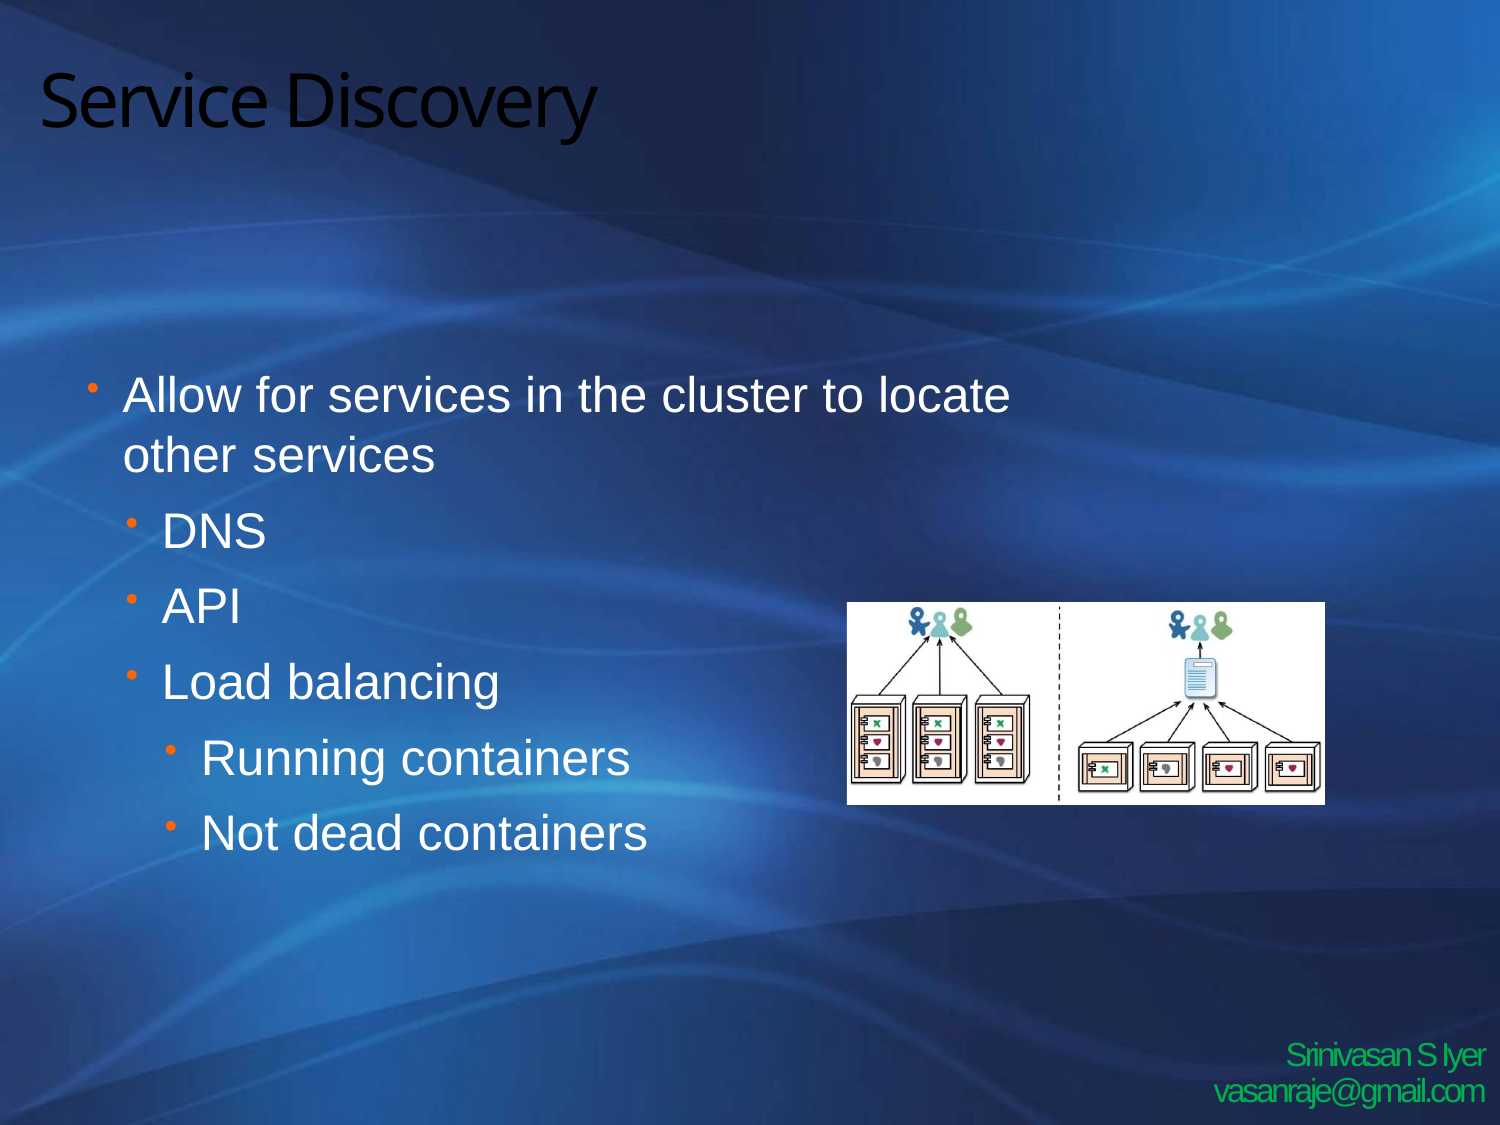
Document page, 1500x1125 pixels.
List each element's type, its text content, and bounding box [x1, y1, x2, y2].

text_box Allow for services in the cluster to locate other services DNS API Load balancing Running containers Not dead containers [85, 345, 1036, 861]
picture [0, 0, 1500, 1125]
text_box [846, 602, 1325, 805]
title Service Discovery [39, 62, 1188, 251]
